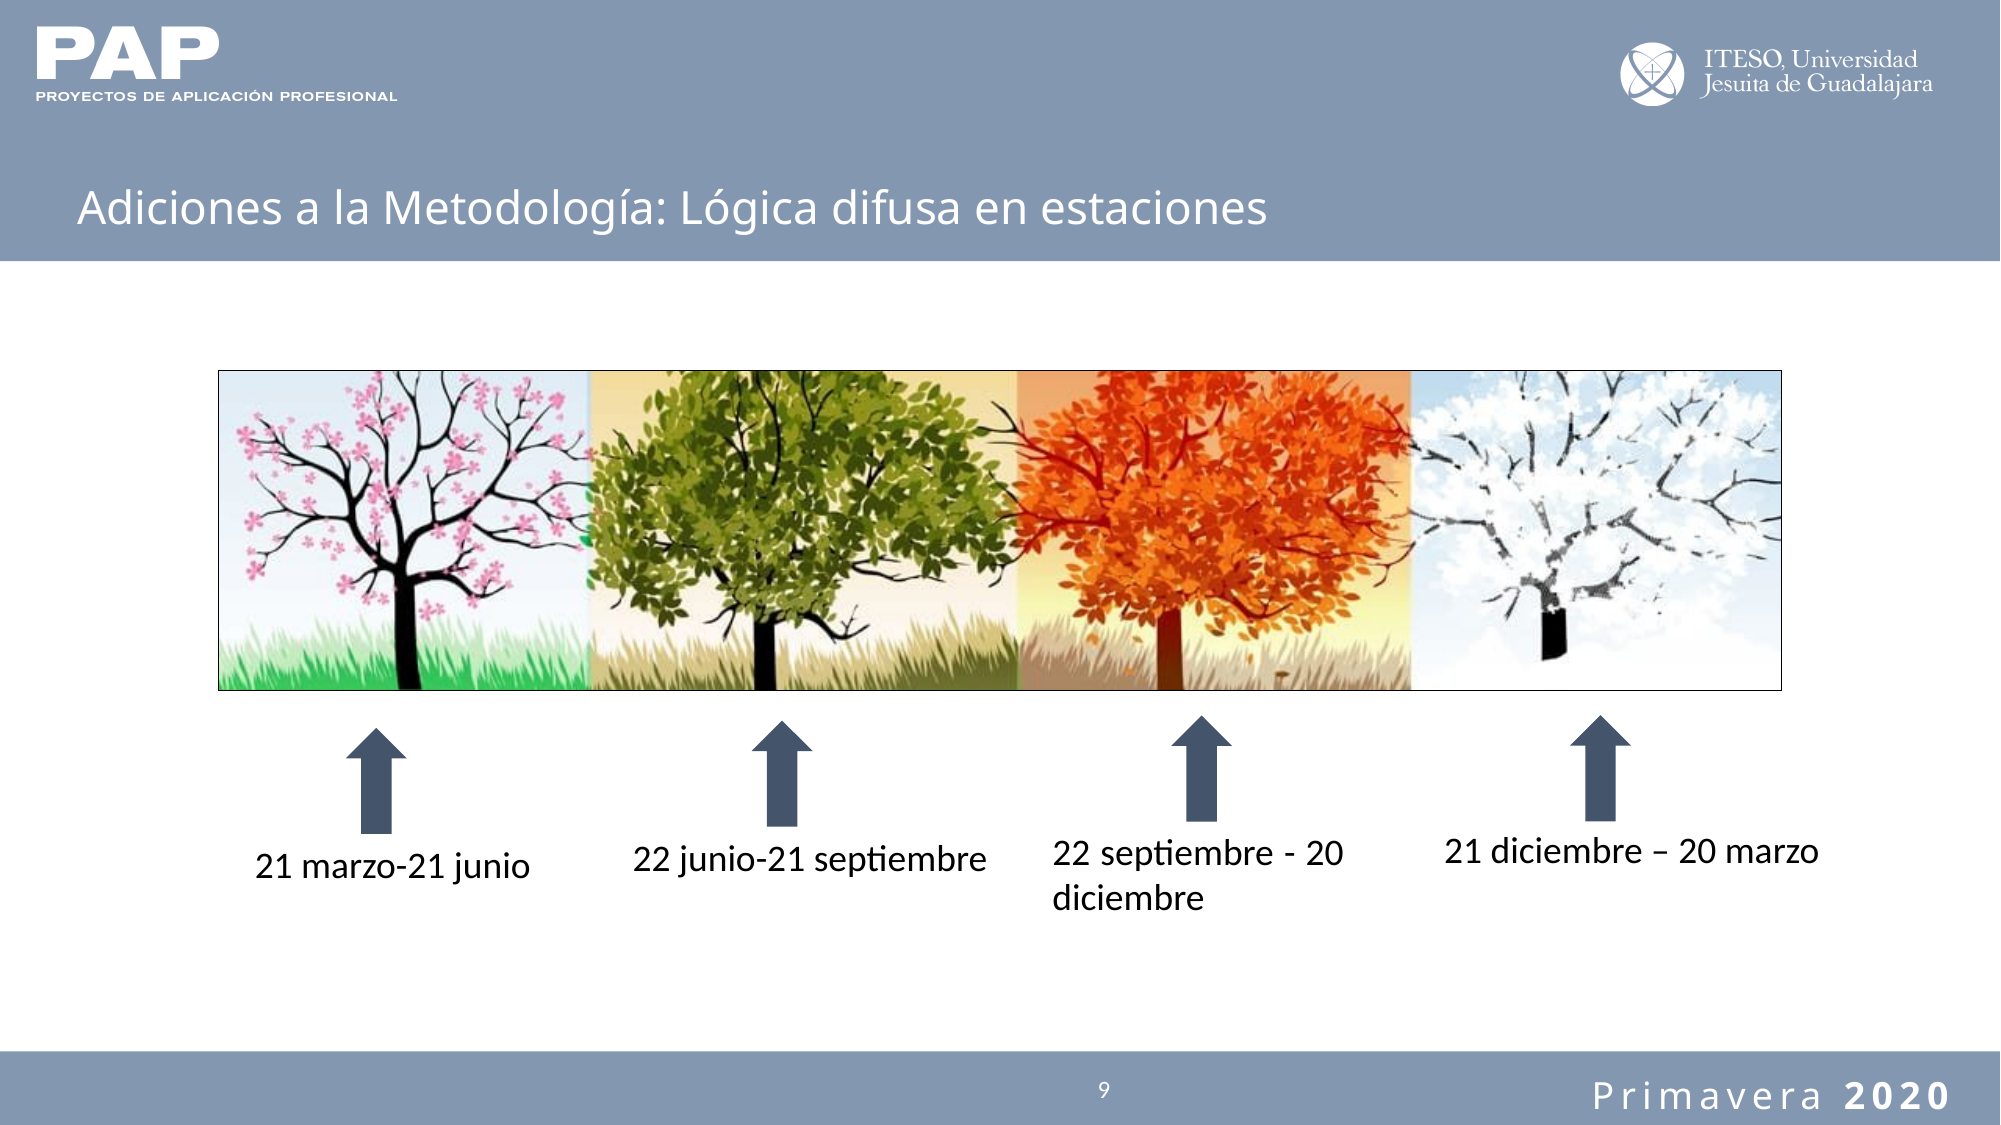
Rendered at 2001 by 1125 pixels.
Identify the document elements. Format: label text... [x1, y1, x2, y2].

text_box [0, 1050, 2000, 1125]
text_box 21 diciembre – 20 marzo [1429, 818, 1851, 879]
text_box 22 septiembre - 20 diciembre [1037, 821, 1359, 926]
text_box Primavera 2020 [1576, 1064, 1975, 1125]
picture [32, 15, 407, 111]
picture [218, 369, 1782, 691]
text_box [0, 0, 2000, 262]
text_box [1567, 713, 1634, 823]
text_box 21 marzo-21 junio [239, 833, 561, 894]
text_box [1168, 714, 1235, 821]
text_box [749, 719, 816, 826]
text_box [343, 726, 410, 833]
picture [1615, 37, 1938, 111]
text_box 9 [675, 1058, 1126, 1119]
text_box Adiciones a la Metodología: Lógica difusa en estaciones [62, 171, 1408, 242]
text_box 22 junio-21 septiembre [618, 826, 1004, 886]
